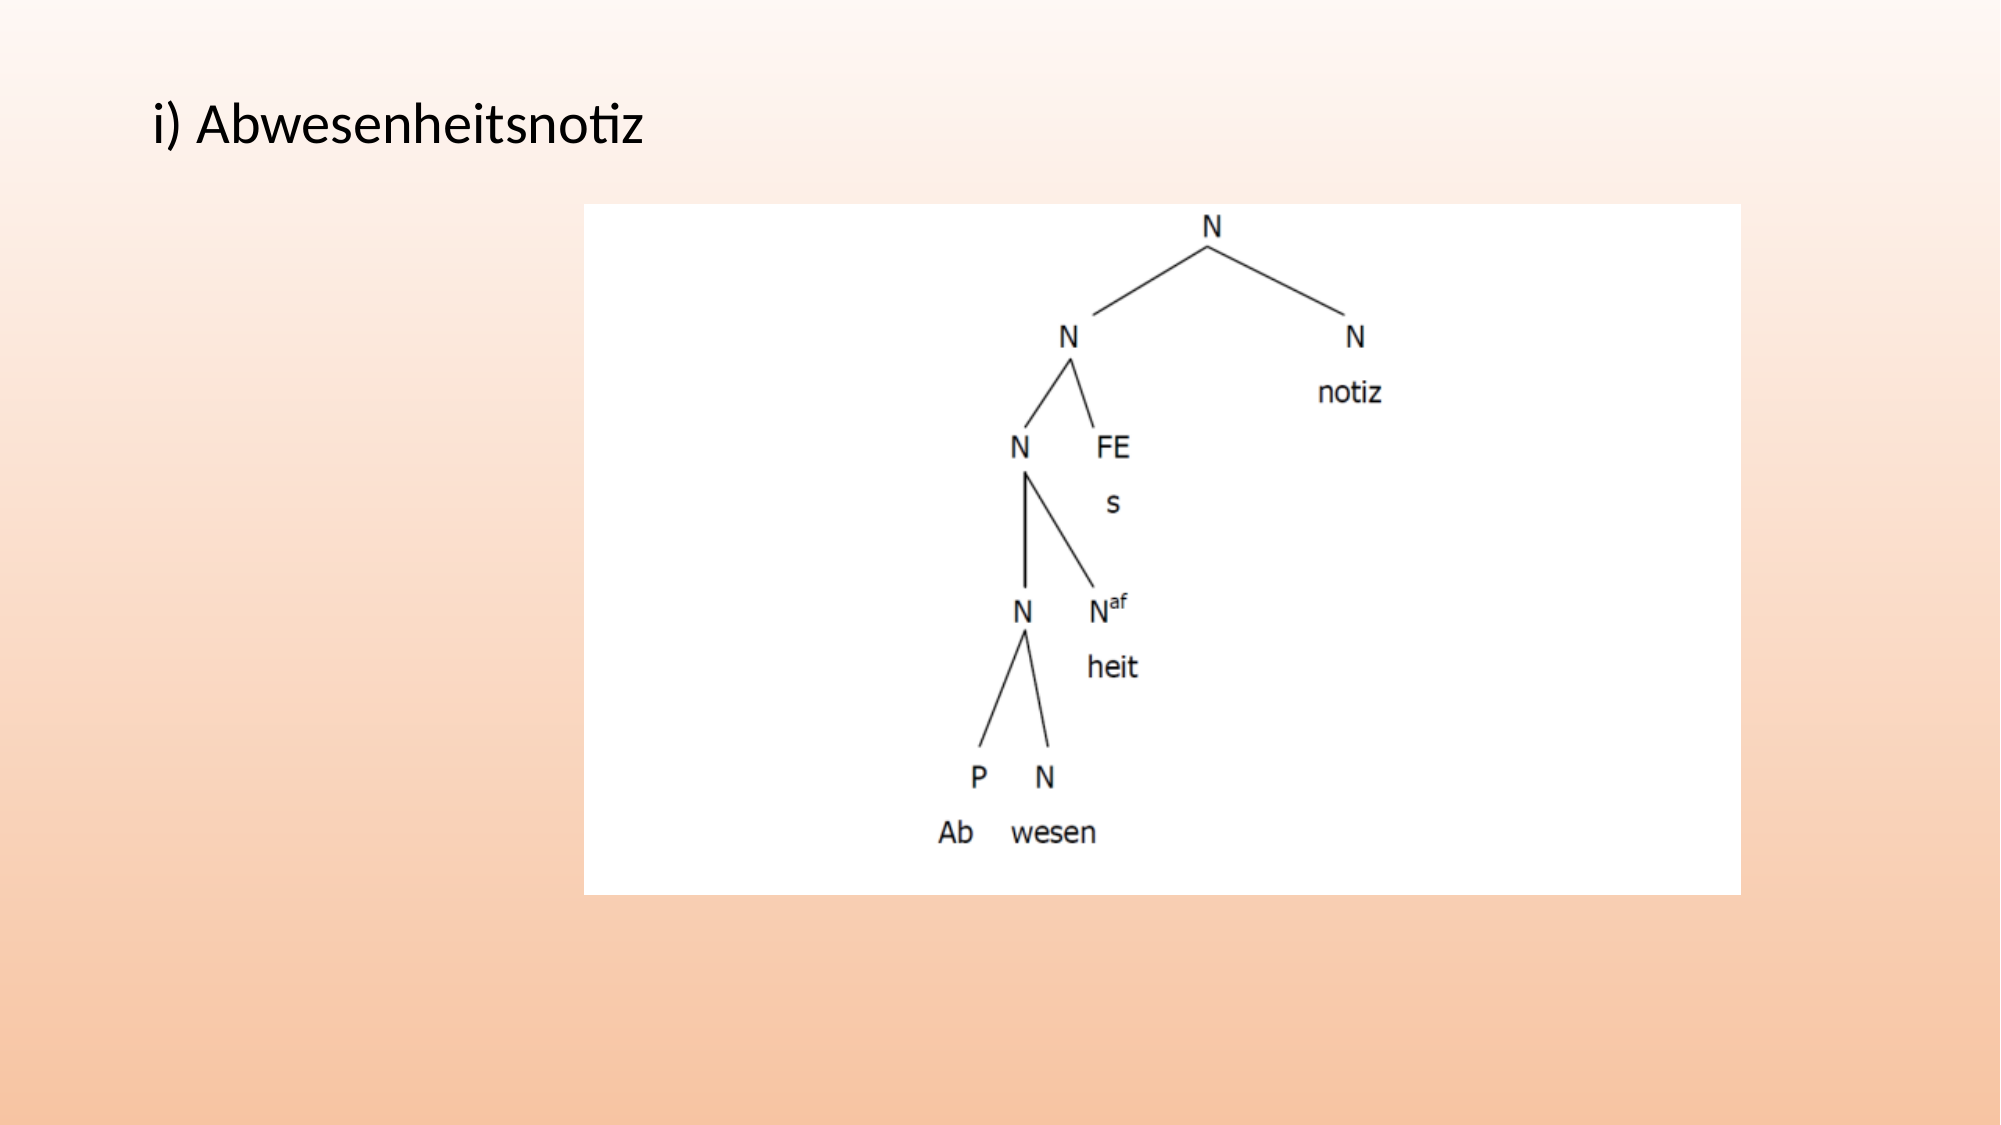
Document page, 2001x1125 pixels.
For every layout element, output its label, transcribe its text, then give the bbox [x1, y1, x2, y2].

list i) Abwesenheitsnotiz [137, 85, 1863, 1014]
picture [583, 204, 1741, 895]
